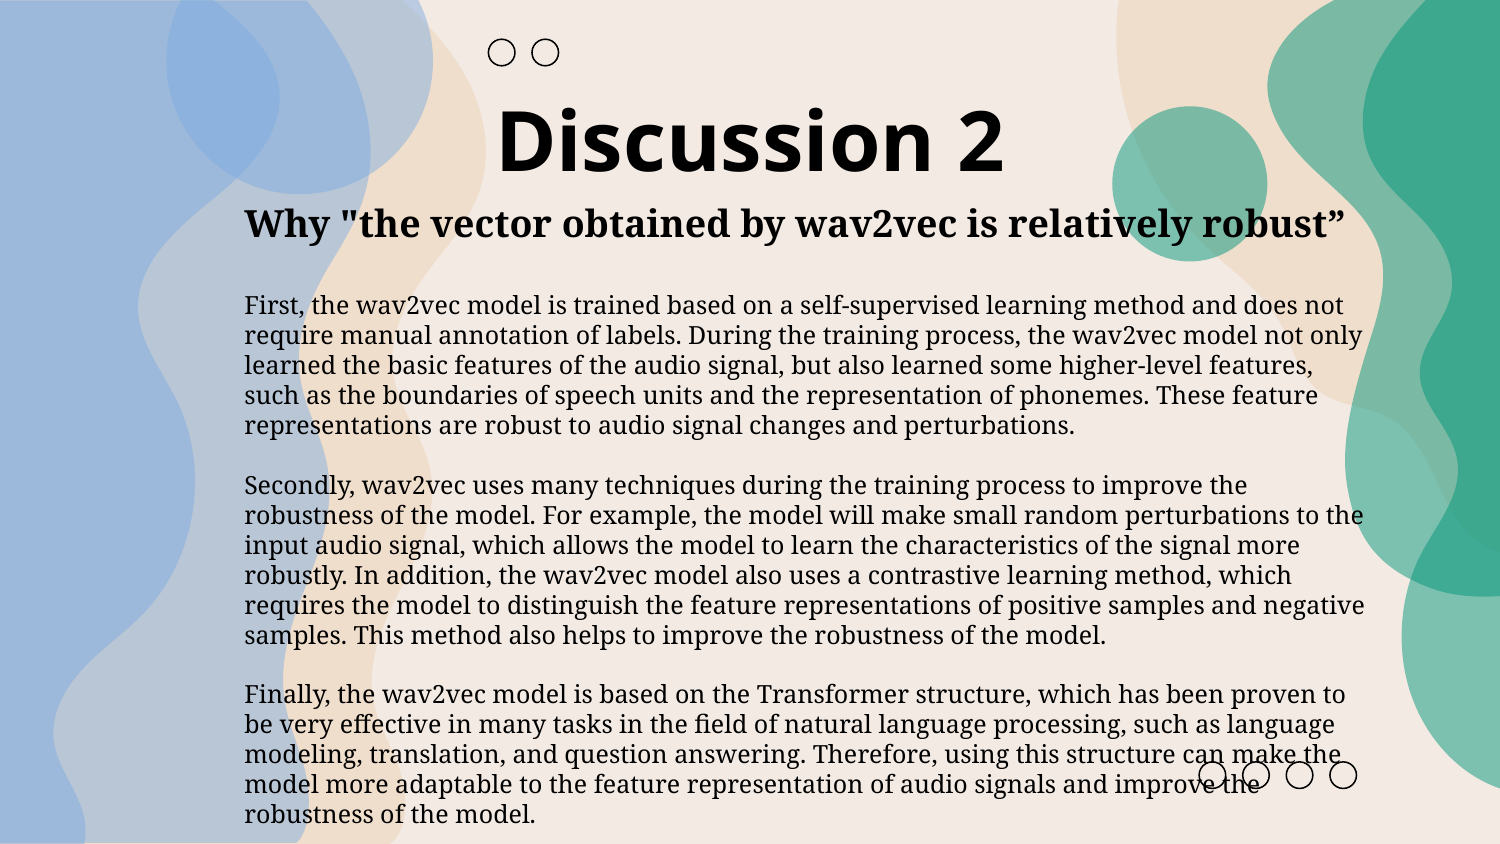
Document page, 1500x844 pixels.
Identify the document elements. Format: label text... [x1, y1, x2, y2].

subtitle Why "the vector obtained by wav2vec is relatively robust” First, the wav2vec model is trained based on a self-supervised learning method and does not require manual annotation of labels. During the training process, the wav2vec model not only learned the basic features of the audio signal, but also learned some higher-level features, such as the boundaries of speech units and the representation of phonemes. These feature representations are robust to audio signal changes and perturbations. Secondly, wav2vec uses many techniques during the training process to improve the robustness of the model. For example, the model will make small random perturbations to the input audio signal, which allows the model to learn the characteristics of the signal more robustly. In addition, the wav2vec model also uses a contrastive learning method, which requires the model to distinguish the feature representations of positive samples and negative samples. This method also helps to improve the robustness of the model. Finally, the wav2vec model is based on the Transformer structure, which has been proven to be very effective in many tasks in the field of natural language processing, such as language modeling, translation, and question answering. Therefore, using this structure can make the model more adaptable to the feature representation of audio signals and improve the robustness of the model. [229, 320, 1383, 844]
text_box Discussion 2 [116, 72, 1383, 195]
